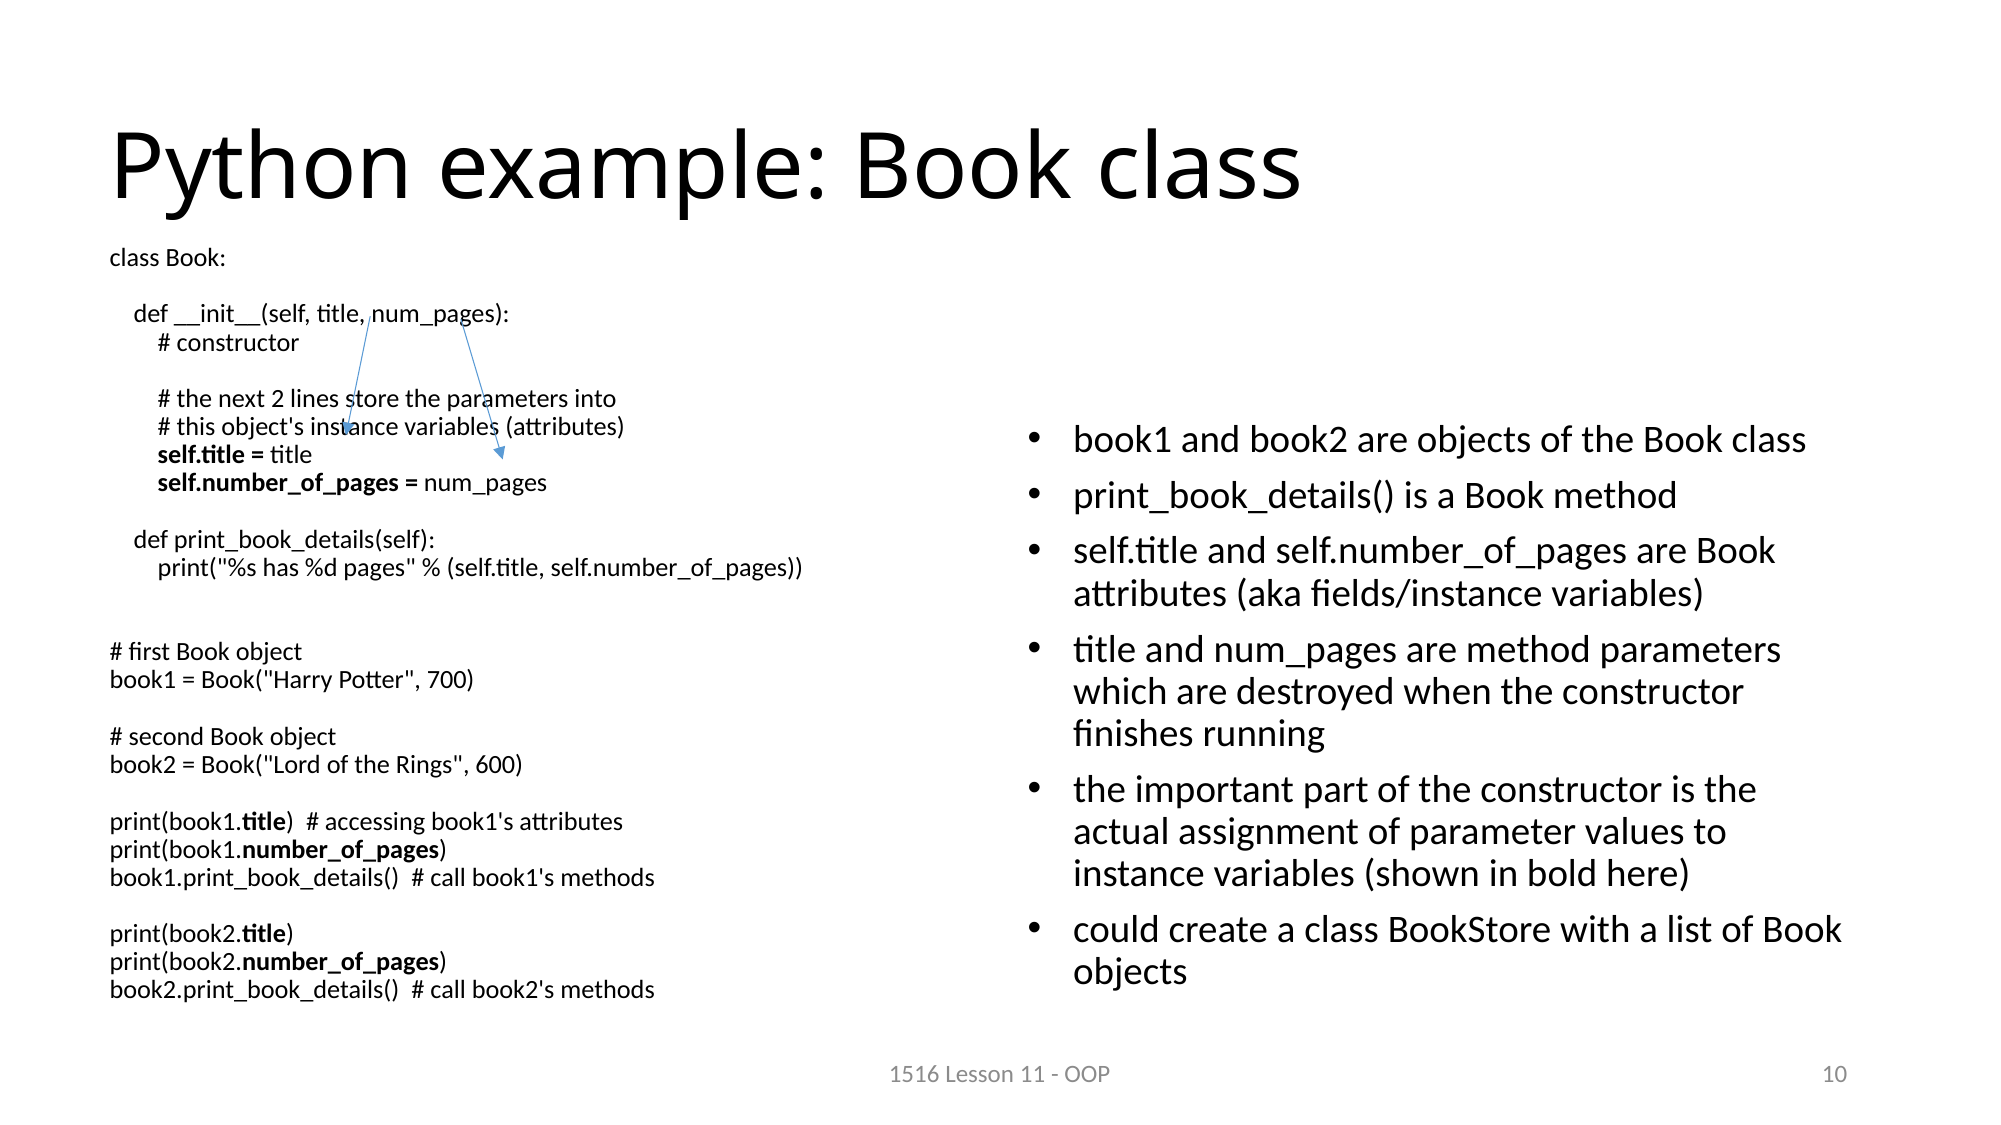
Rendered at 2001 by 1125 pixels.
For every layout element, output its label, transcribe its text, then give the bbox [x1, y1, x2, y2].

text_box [460, 318, 503, 460]
footer 1516 Lesson 11 - OOP [662, 1042, 1338, 1103]
list book1 and book2 are objects of the Book class print_book_details() is a Book method self.title and self.number_of_pages are Book attributes (aka fields/instance variables) title and num_pages are method parameters which are destroyed when the constructor finishes running the important part of the constructor is the actual assignment of parameter values to instance variables (shown in bold here) could create a class BookStore with a list of Book objects [1012, 410, 1863, 1016]
slide_number 10 [1412, 1042, 1863, 1103]
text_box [345, 316, 371, 436]
list class Book: def __init__(self, title, num_pages): # constructor # the next 2 lines store the parameters into # this object's instance variables (attributes) self.title = title self.number_of_pages = num_pages def print_book_details(self): print("%s has %d pages" % (self.title, self.number_of_pages)) # first Book object book1 = Book("Harry Potter", 700) # second Book object book2 = Book("Lord of the Rings", 600) print(book1.title) # accessing book1's attributes print(book1.number_of_pages) book1.print_book_details() # call book1's methods print(book2.title) print(book2.number_of_pages) book2.print_book_details() # call book2's methods [94, 236, 984, 1016]
title Python example: Book class [94, 60, 1820, 278]
